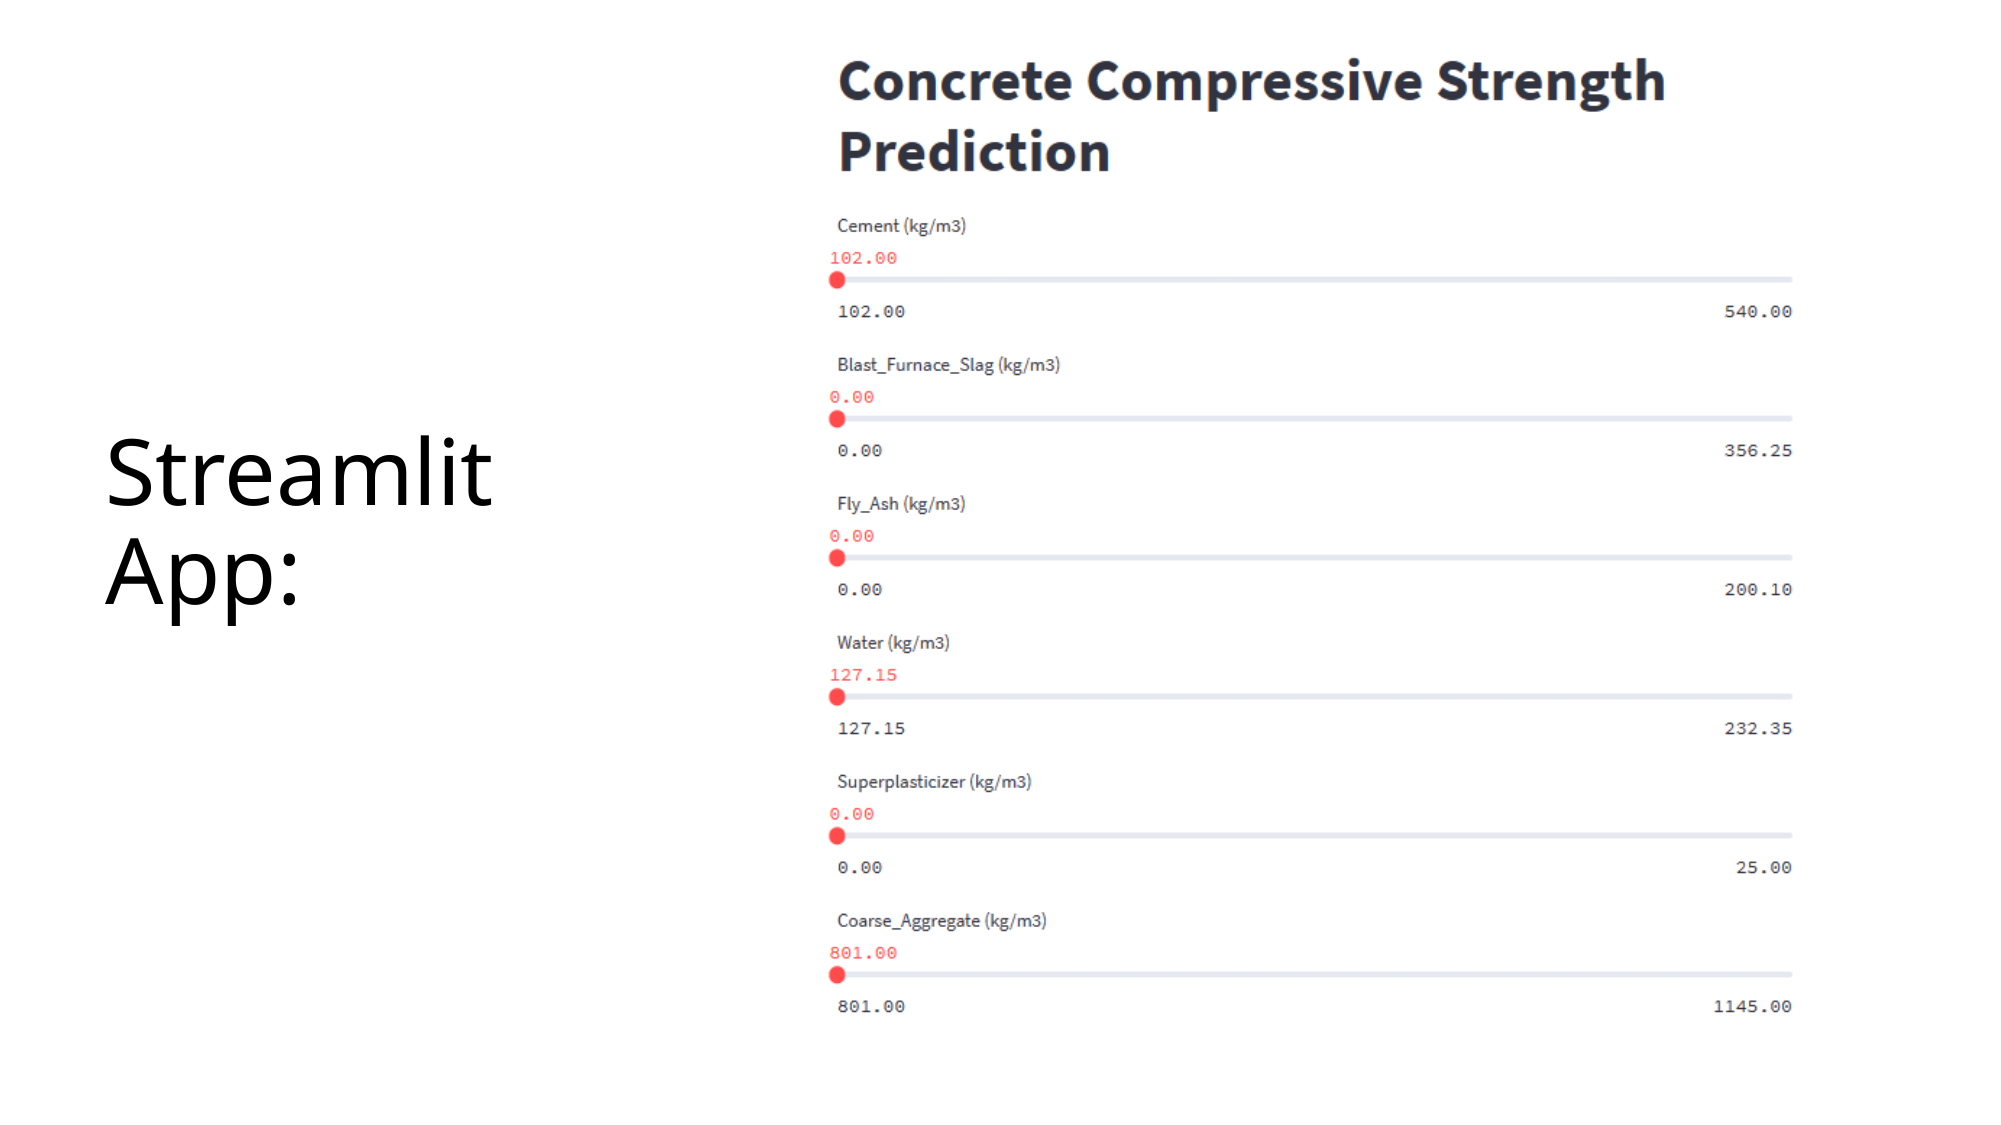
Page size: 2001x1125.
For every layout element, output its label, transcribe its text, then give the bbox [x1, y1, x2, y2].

picture [674, 0, 1936, 1050]
title Streamlit App: [90, 416, 662, 634]
